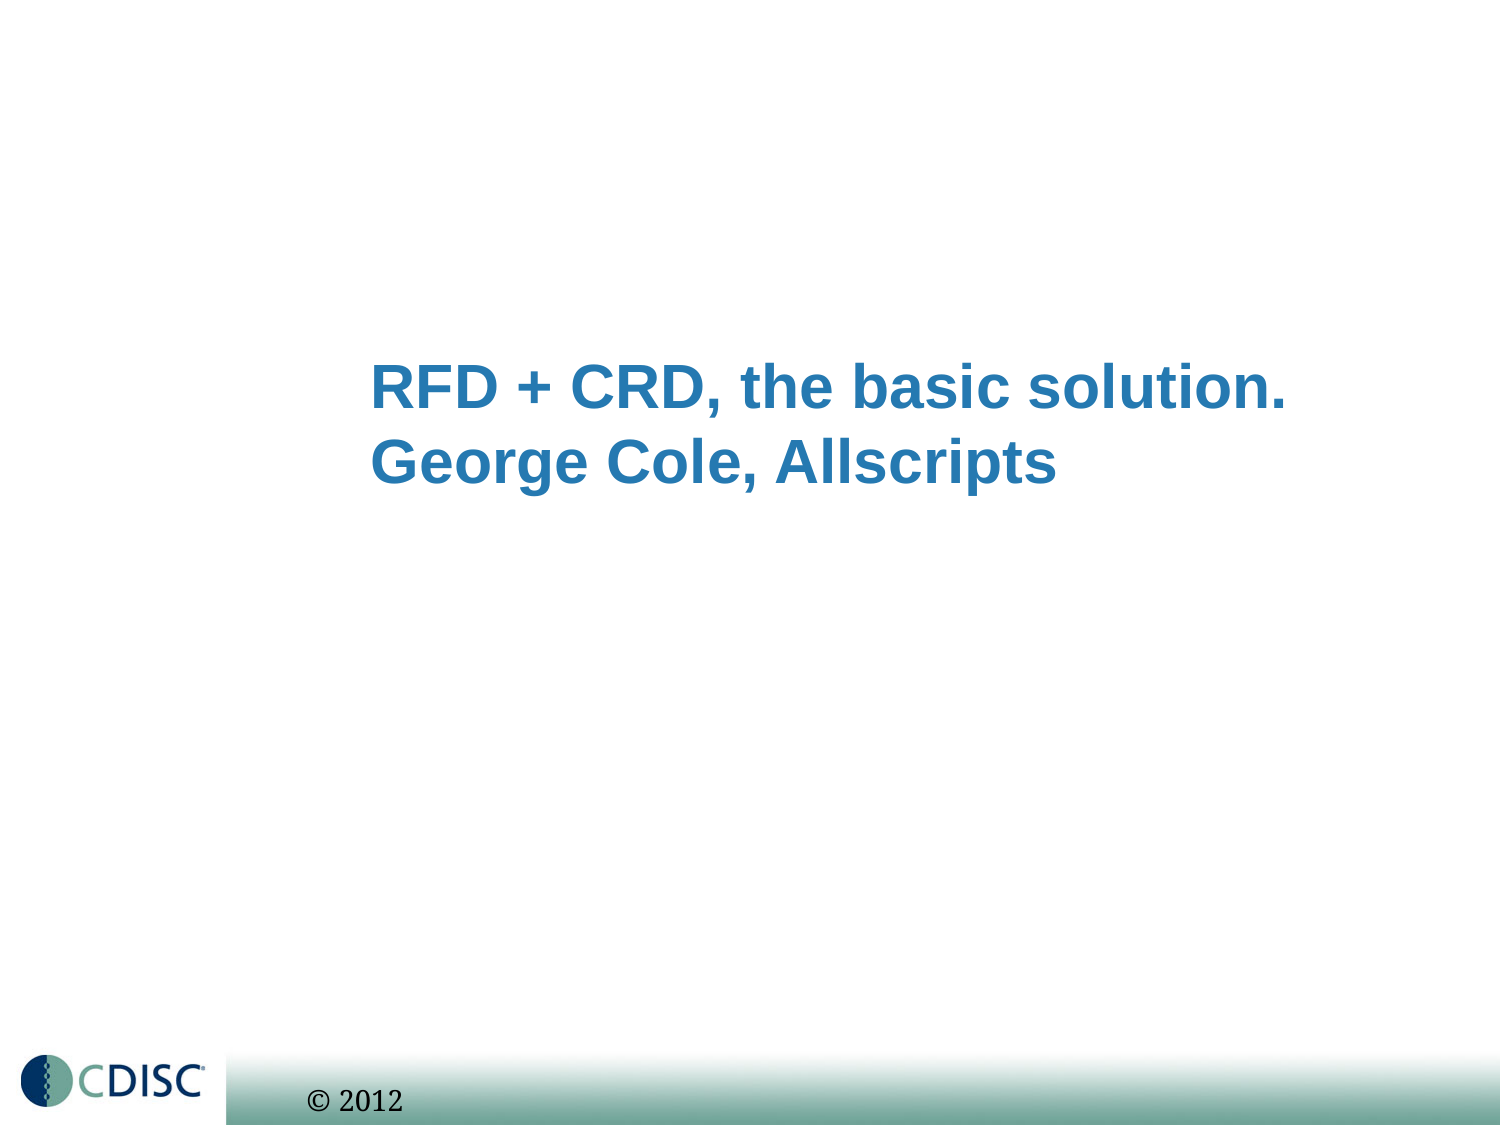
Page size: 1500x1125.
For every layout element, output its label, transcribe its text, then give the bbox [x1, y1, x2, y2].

picture [0, 0, 1500, 1125]
title RFD + CRD, the basic solution. George Cole, Allscripts [355, 338, 1338, 601]
